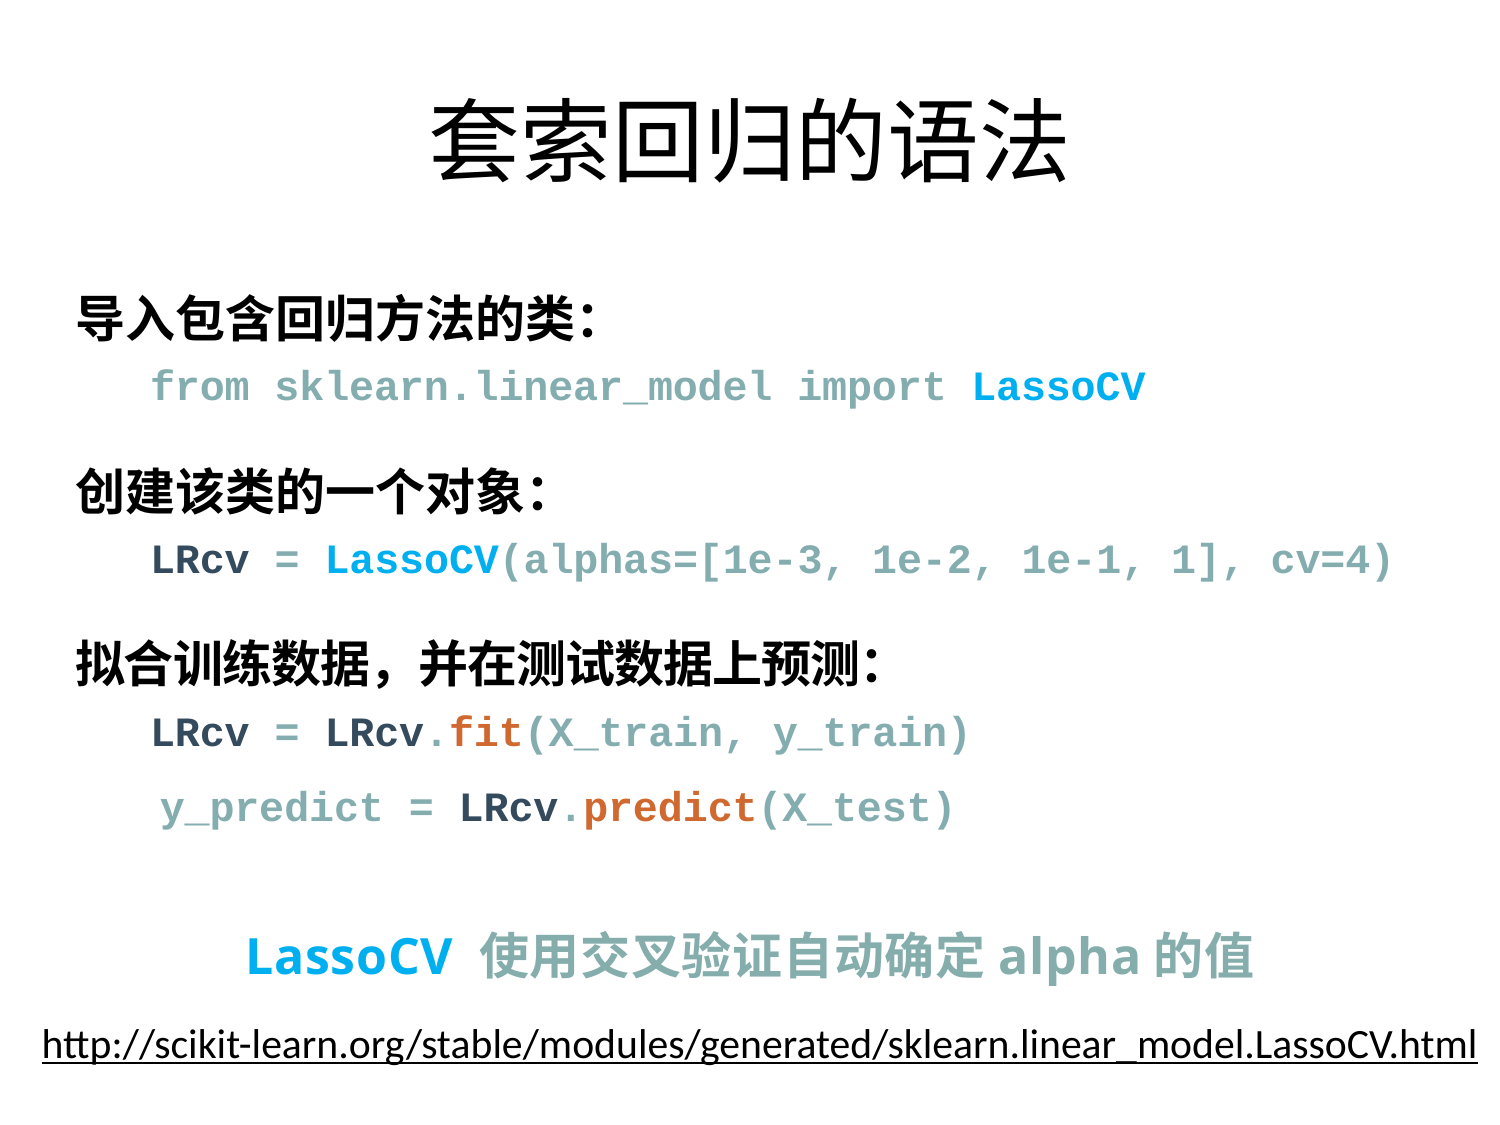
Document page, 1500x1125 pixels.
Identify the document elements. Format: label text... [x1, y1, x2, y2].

title 套索回归的语法 [75, 45, 1425, 233]
text_box http://scikit-learn.org/stable/modules/generated/sklearn.linear_model.LassoCV.html [26, 1009, 1500, 1075]
text_box 导入包含回归方法的类： from sklearn.linear_model import LassoCV 创建该类的一个对象： LRcv = LassoCV(alphas=[1e-3, 1e-2, 1e-1, 1], cv=4) 拟合训练数据，并在测试数据上预测： LRcv = LRcv.fit(X_train, y_train) y_predict = LRcv.predict(X_test) [72, 269, 1425, 830]
text_box LassoCV 使用交叉验证自动确定alpha的值 [230, 916, 1270, 992]
